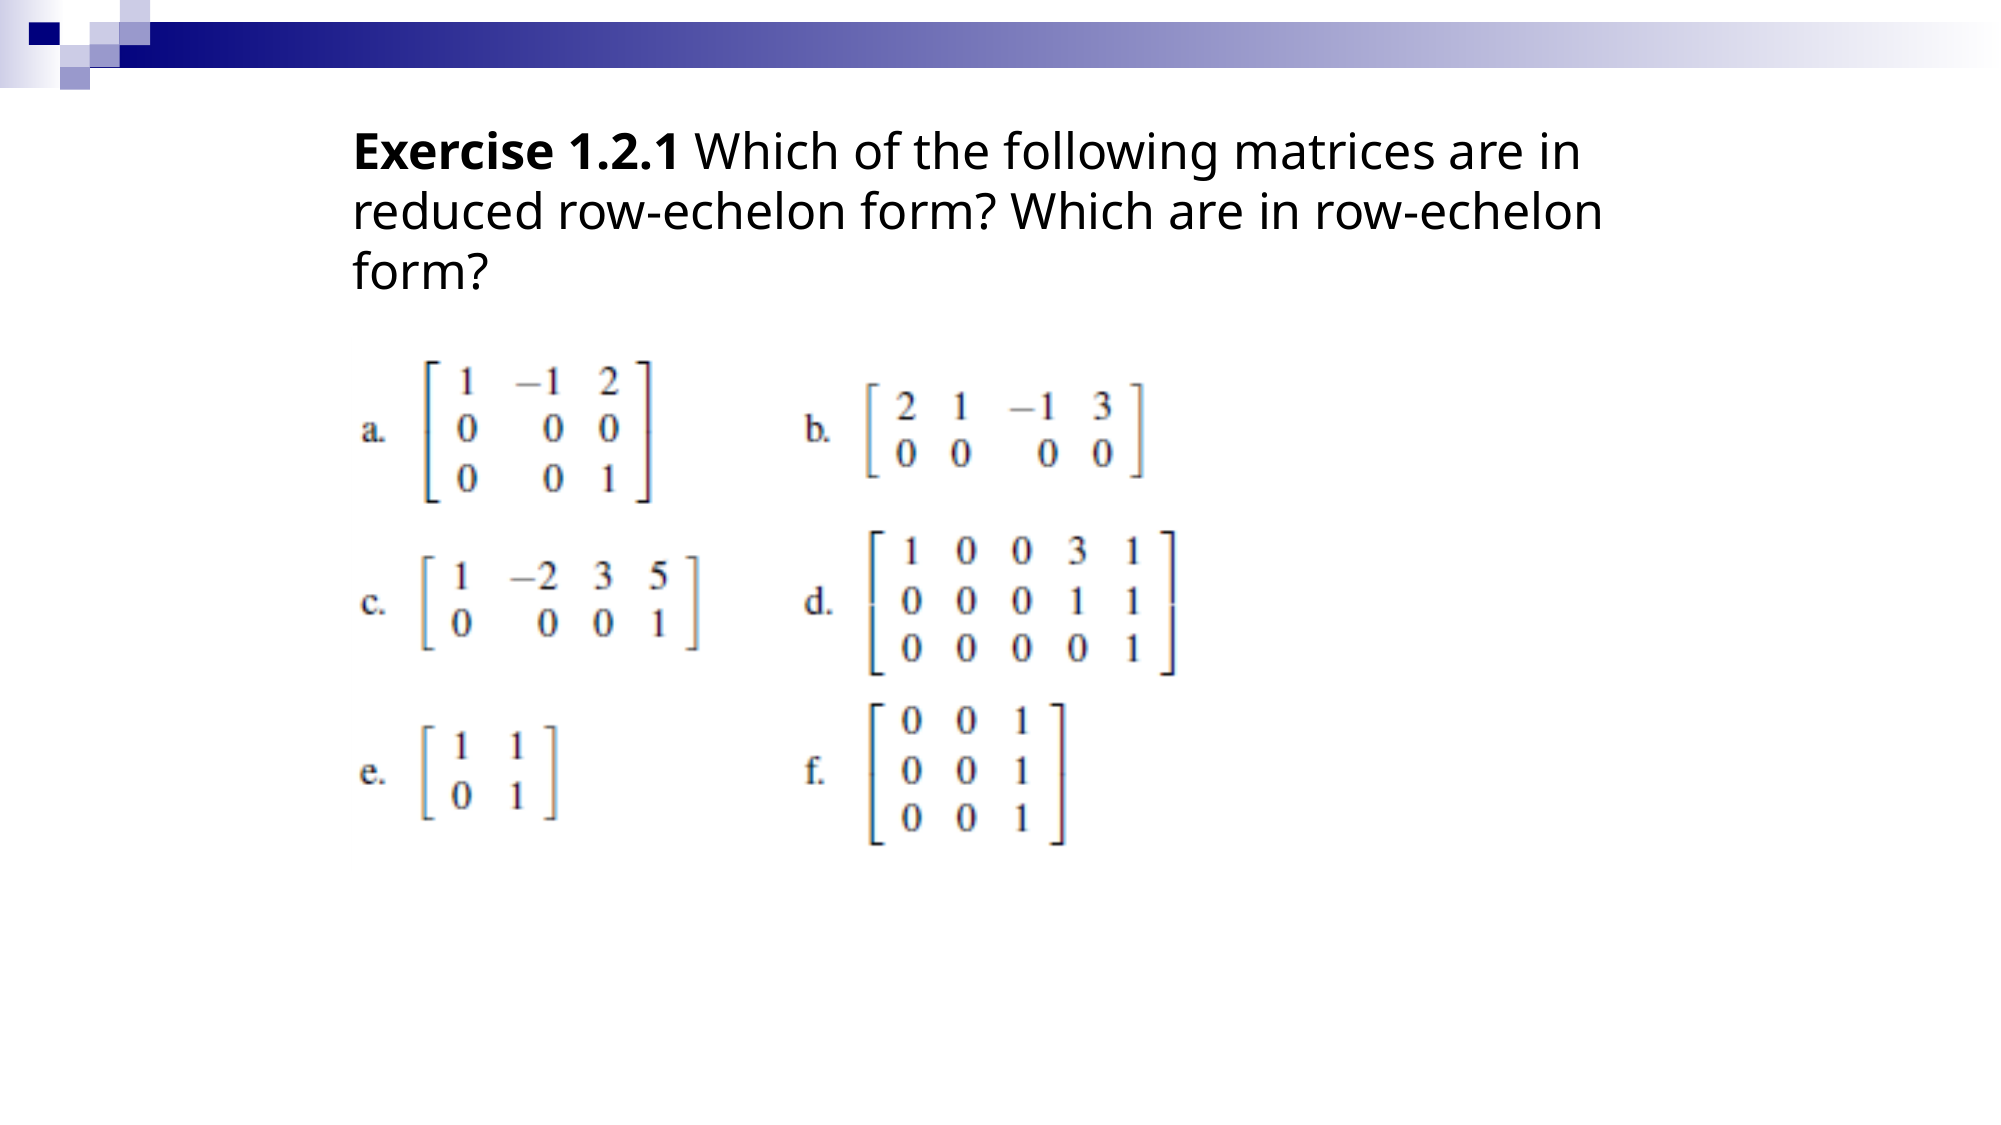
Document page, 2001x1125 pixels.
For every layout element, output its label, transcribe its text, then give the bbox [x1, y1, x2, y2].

text_box Exercise 1.2.1 Which of the following matrices are in reduced row-echelon form? Which are in row-echelon form? [337, 112, 1663, 308]
picture [349, 337, 1200, 871]
